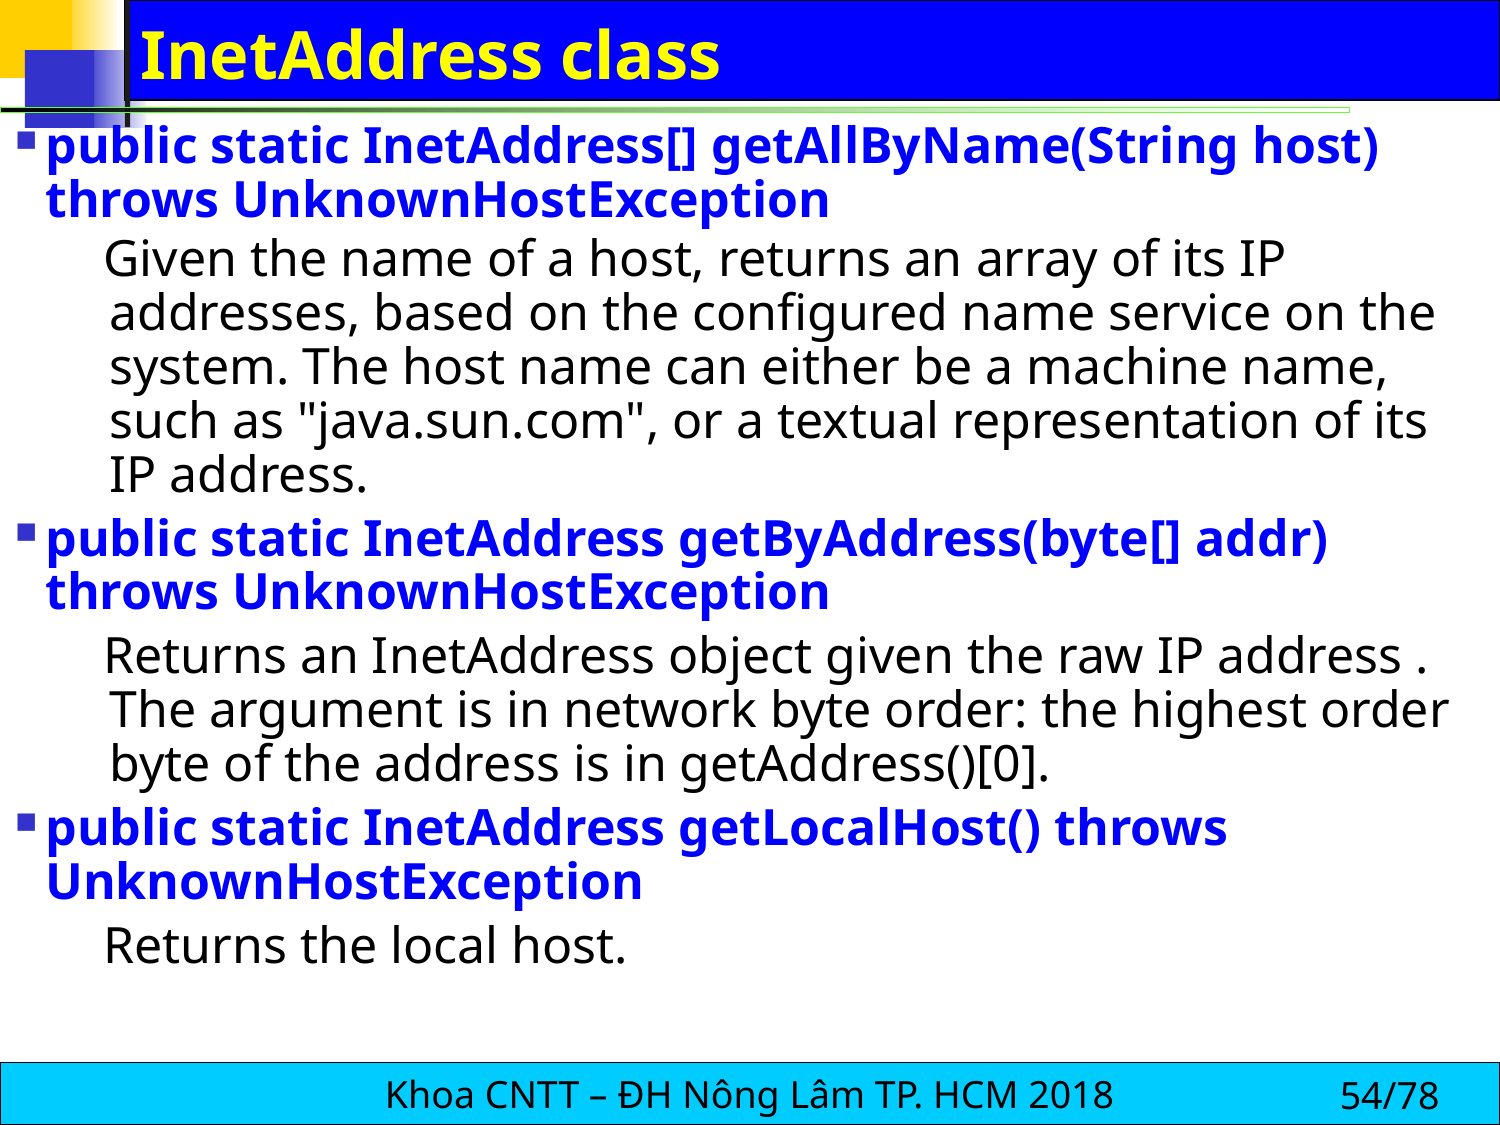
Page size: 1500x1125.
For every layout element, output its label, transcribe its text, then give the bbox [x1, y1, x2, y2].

list public static InetAddress[] getAllByName(String host) throws UnknownHostException Given the name of a host, returns an array of its IP addresses, based on the configured name service on the system. The host name can either be a machine name, such as "java.sun.com", or a textual representation of its IP address. public static InetAddress getByAddress(byte[] addr) throws UnknownHostException Returns an InetAddress object given the raw IP address . The argument is in network byte order: the highest order byte of the address is in getAddress()[0]. public static InetAddress getLocalHost() throws UnknownHostException Returns the local host. [0, 112, 1500, 1051]
title InetAddress class [124, 12, 1467, 101]
